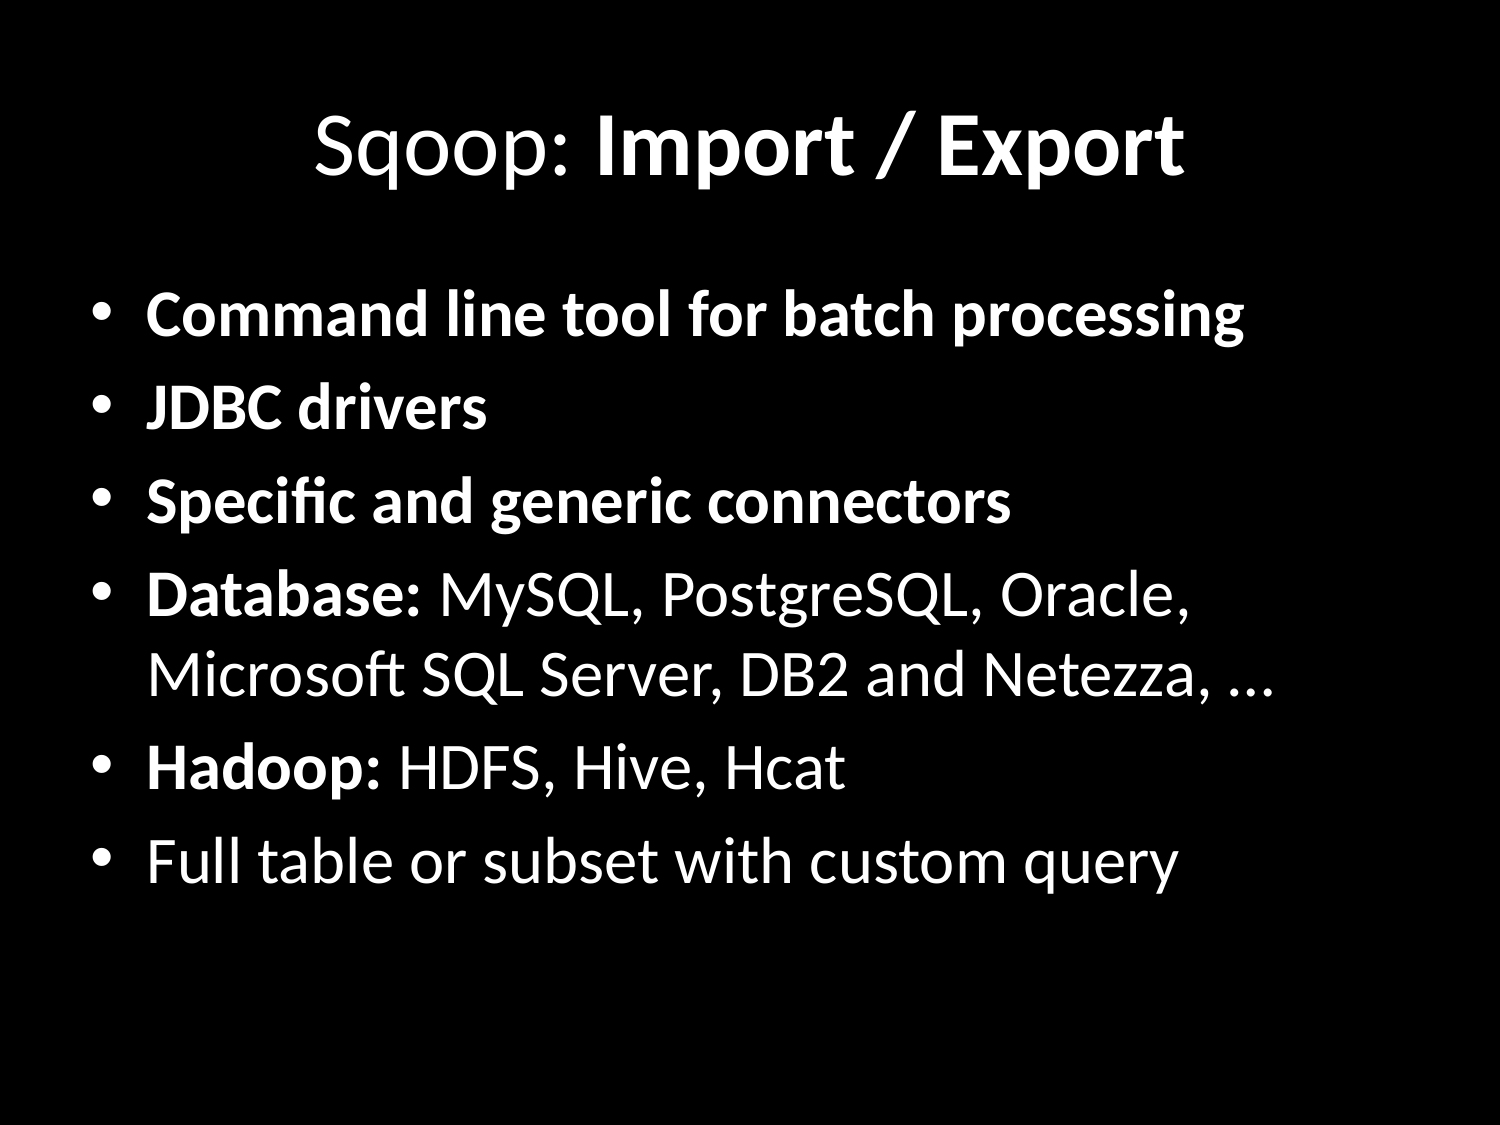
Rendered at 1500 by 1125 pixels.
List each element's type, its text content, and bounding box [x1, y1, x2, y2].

list Command line tool for batch processing JDBC drivers Specific and generic connectors Database: MySQL, PostgreSQL, Oracle, Microsoft SQL Server, DB2 and Netezza, … Hadoop: HDFS, Hive, Hcat Full table or subset with custom query [75, 262, 1425, 1005]
title Sqoop: Import / Export [75, 45, 1425, 233]
